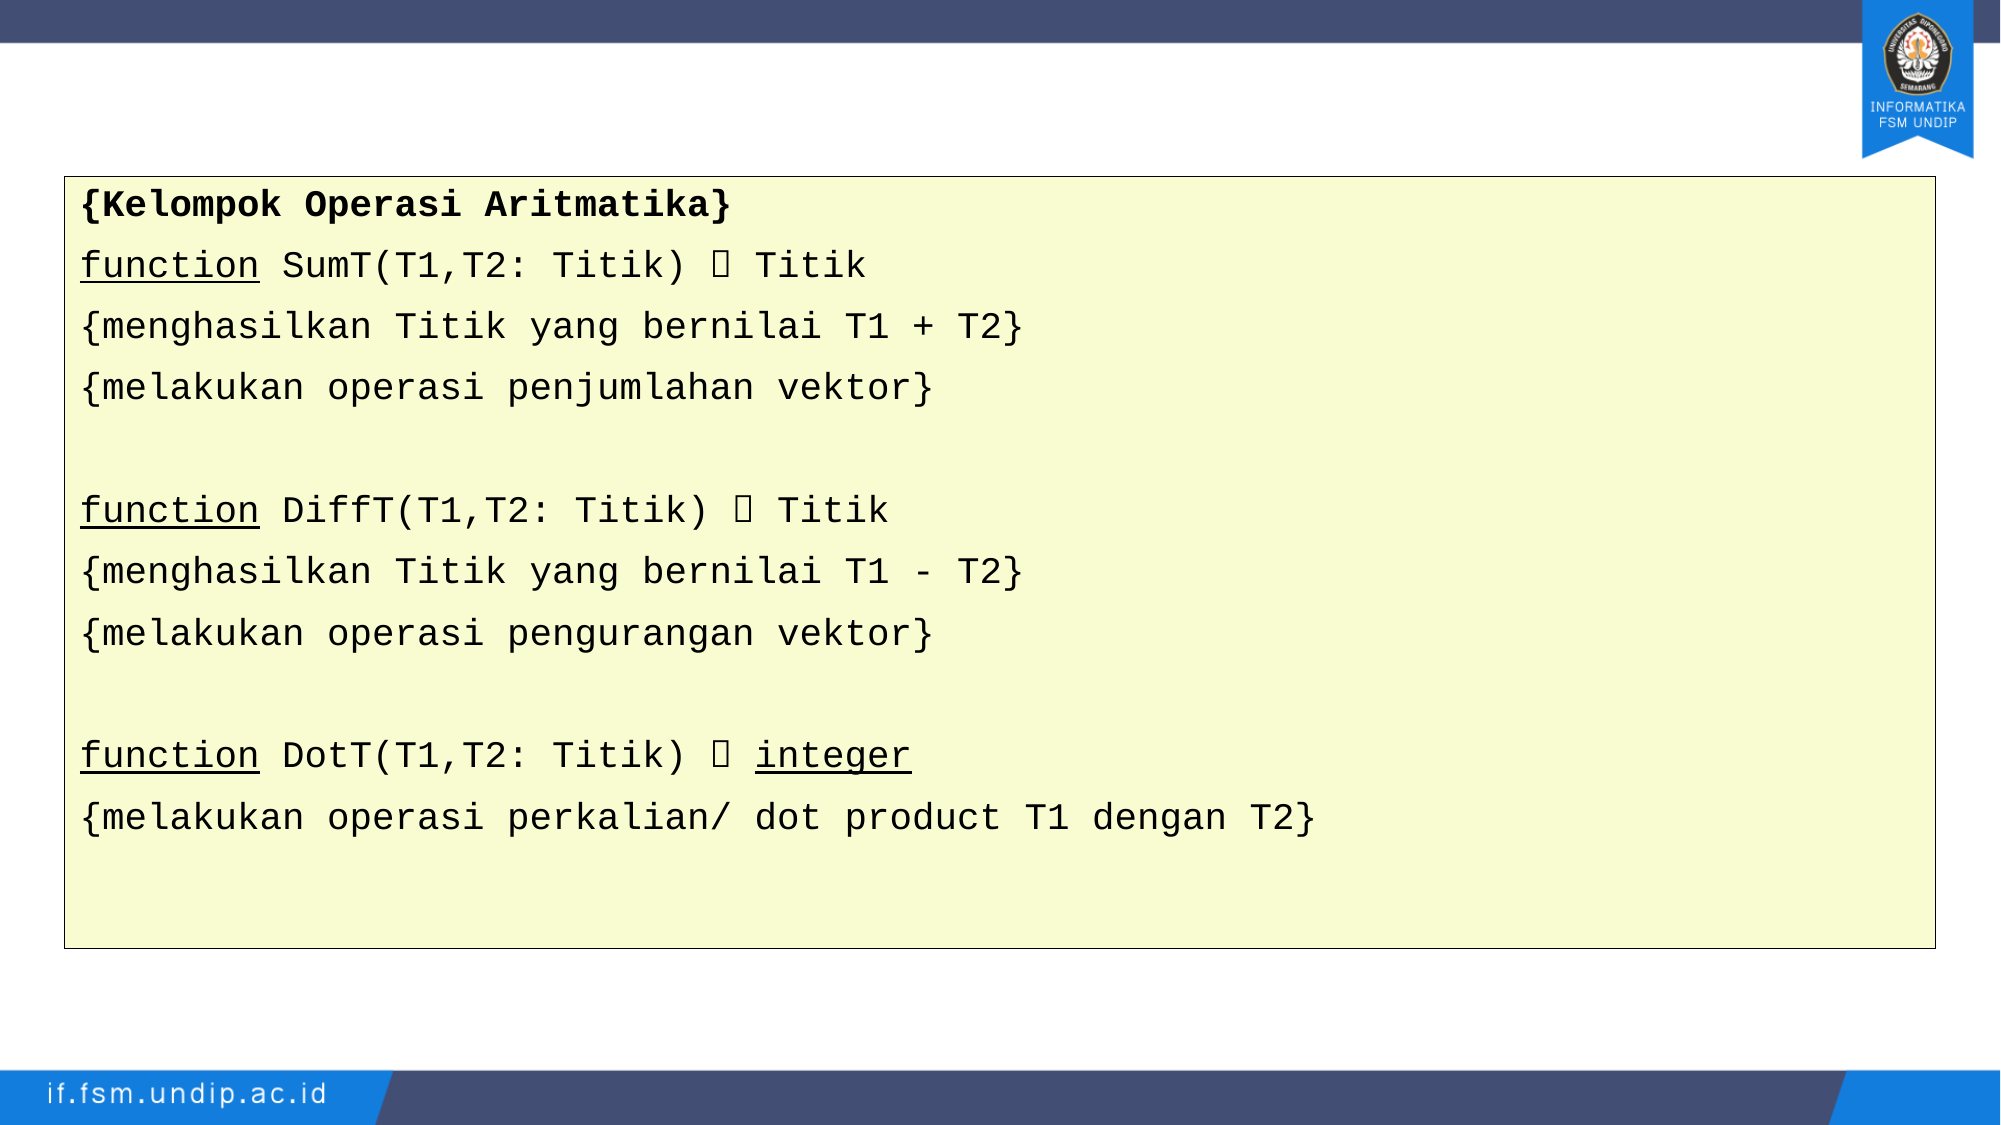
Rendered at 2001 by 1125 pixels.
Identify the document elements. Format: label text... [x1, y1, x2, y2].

picture [0, 0, 2001, 1125]
list {Kelompok Operasi Aritmatika} function SumT(T1,T2: Titik)  Titik {menghasilkan Titik yang bernilai T1 + T2} {melakukan operasi penjumlahan vektor} function DiffT(T1,T2: Titik)  Titik {menghasilkan Titik yang bernilai T1 - T2} {melakukan operasi pengurangan vektor} function DotT(T1,T2: Titik)  integer {melakukan operasi perkalian/ dot product T1 dengan T2} [64, 176, 1936, 949]
